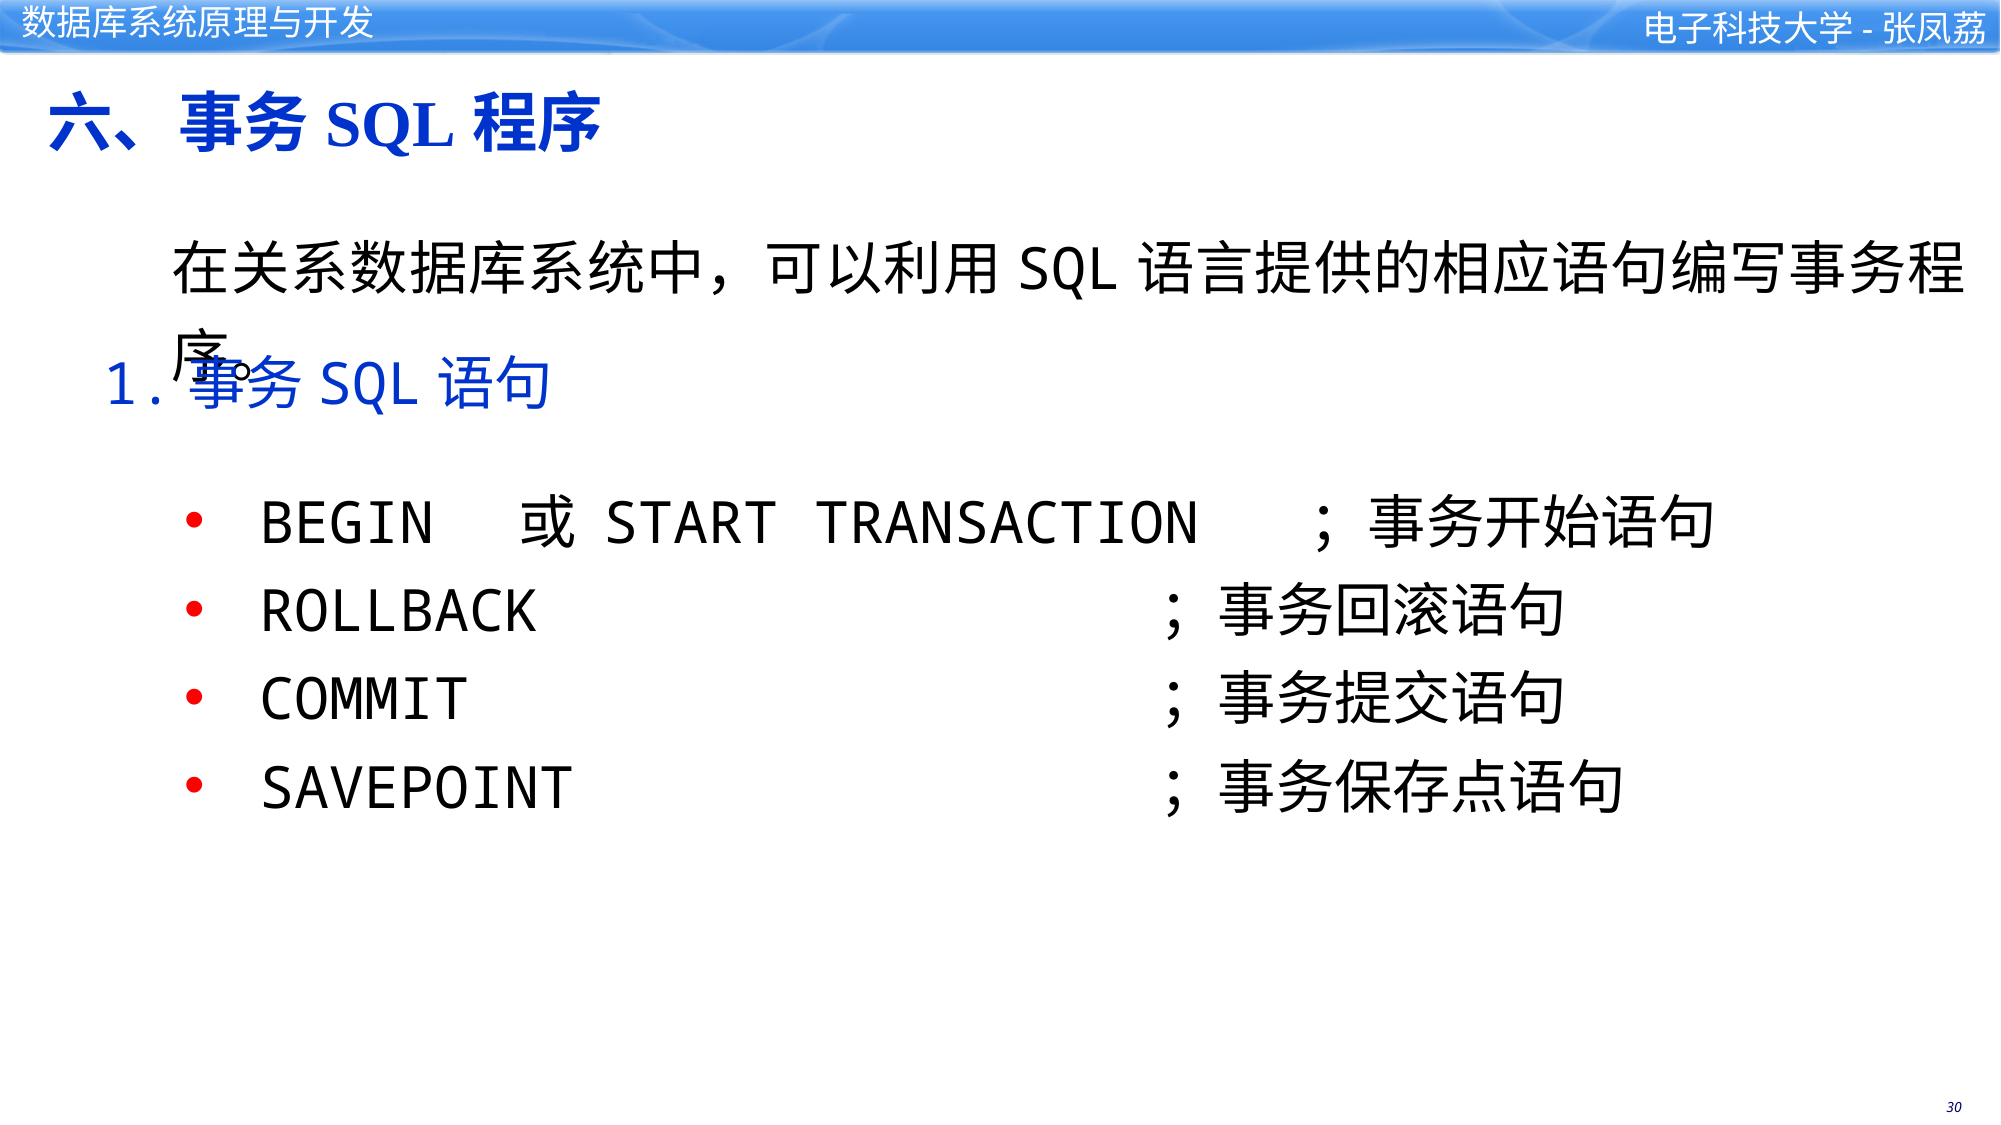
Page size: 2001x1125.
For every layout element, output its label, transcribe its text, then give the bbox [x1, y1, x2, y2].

picture [0, 0, 2000, 55]
text_box 1.事务SQL语句 [6, 349, 650, 426]
text_box 在关系数据库系统中，可以利用SQL语言提供的相应语句编写事务程序。 [157, 205, 1981, 397]
text_box 六、事务SQL程序 [28, 71, 1122, 170]
text_box BEGIN 或 START TRANSACTION ；事务开始语句 ROLLBACK ；事务回滚语句 COMMIT ；事务提交语句 SAVEPOINT ；事务保存点语句 [164, 456, 1934, 830]
